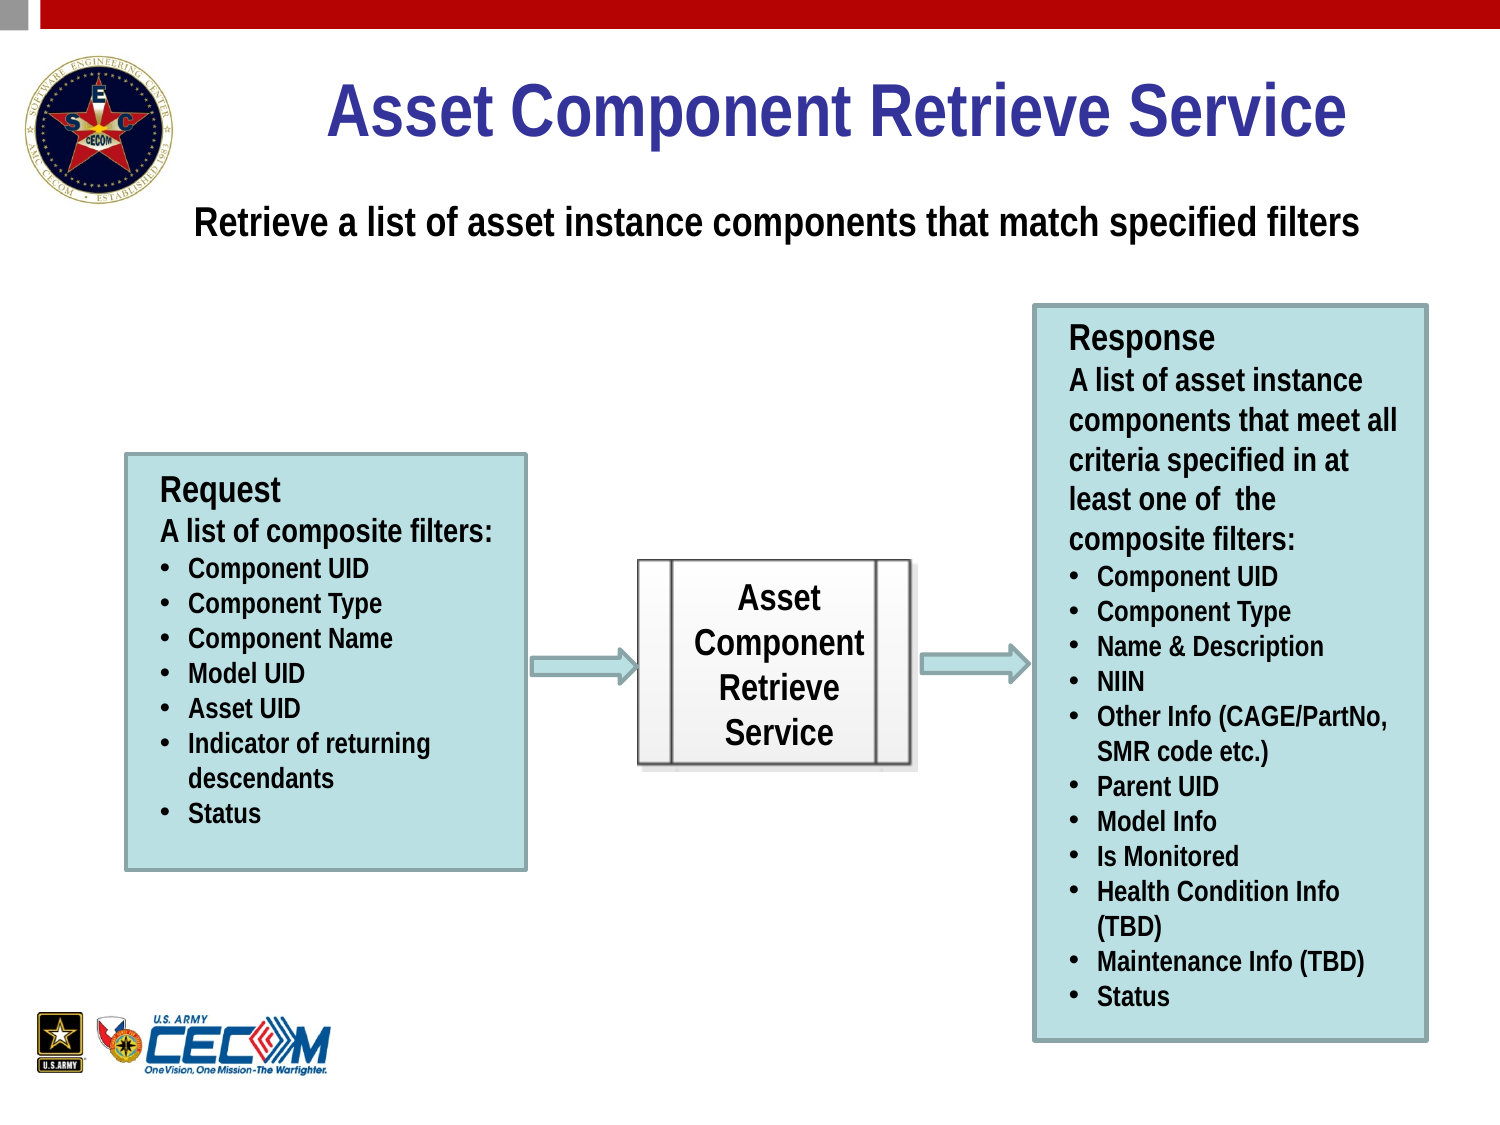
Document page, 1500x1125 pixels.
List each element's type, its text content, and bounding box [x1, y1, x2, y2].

text_box Request A list of composite filters: Component UID Component Type Component Name Model UID Asset UID Indicator of returning descendants Status [145, 457, 522, 837]
title Asset Component Retrieve Service [212, 62, 1463, 151]
text_box [529, 647, 632, 686]
picture [96, 1015, 331, 1076]
text_box [923, 643, 1032, 685]
text_box Response A list of asset instance components that meet all criteria specified in at least one of the composite filters: Component UID Component Type Name & Description NIIN Other Info (CAGE/PartNo, SMR code etc.) Parent UID Model Info Is Monitored Health Condition Info (TBD) Maintenance Info (TBD) Status [1054, 305, 1427, 1020]
text_box Retrieve a list of asset instance components that match specified filters [178, 187, 1376, 253]
picture [37, 1012, 87, 1073]
text_box [1032, 303, 1429, 1043]
picture [23, 54, 174, 205]
text_box [124, 452, 528, 872]
picture [637, 559, 918, 772]
